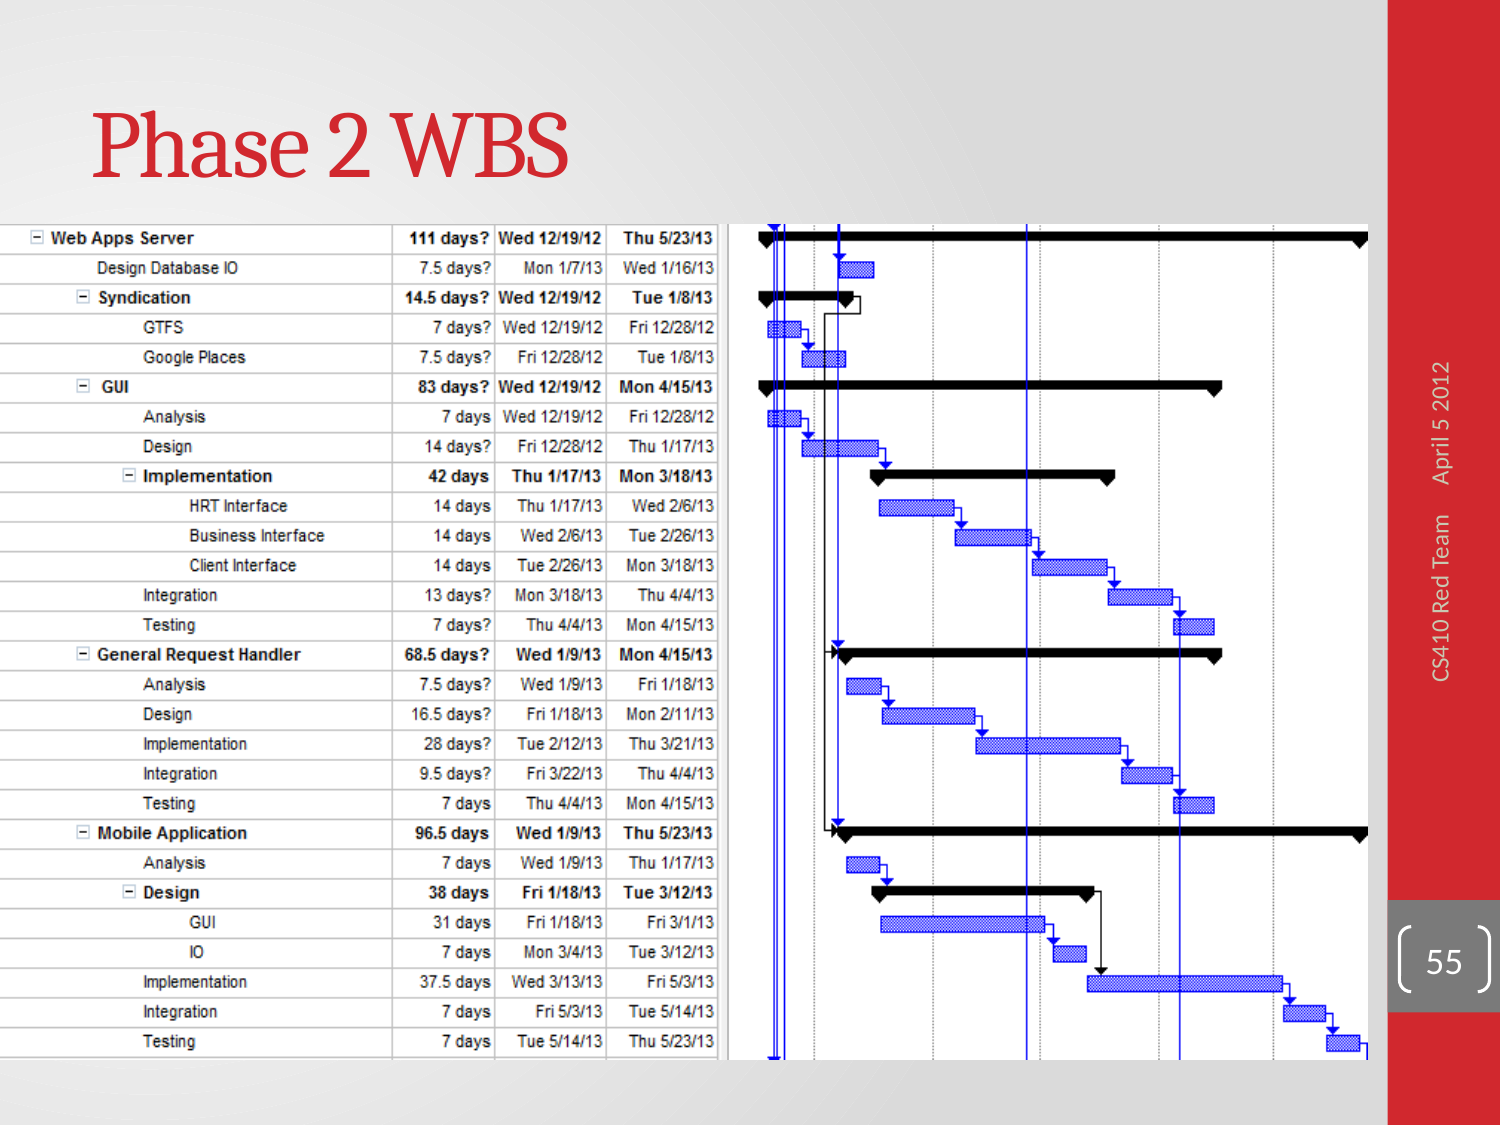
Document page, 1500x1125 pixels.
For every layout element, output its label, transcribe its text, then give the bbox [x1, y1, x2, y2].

footer CS410 Red Team [1408, 500, 1469, 889]
title Phase 2 WBS [75, 45, 1325, 217]
picture [0, 224, 1368, 1060]
slide_number 55 [1397, 925, 1492, 994]
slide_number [1408, 100, 1469, 500]
